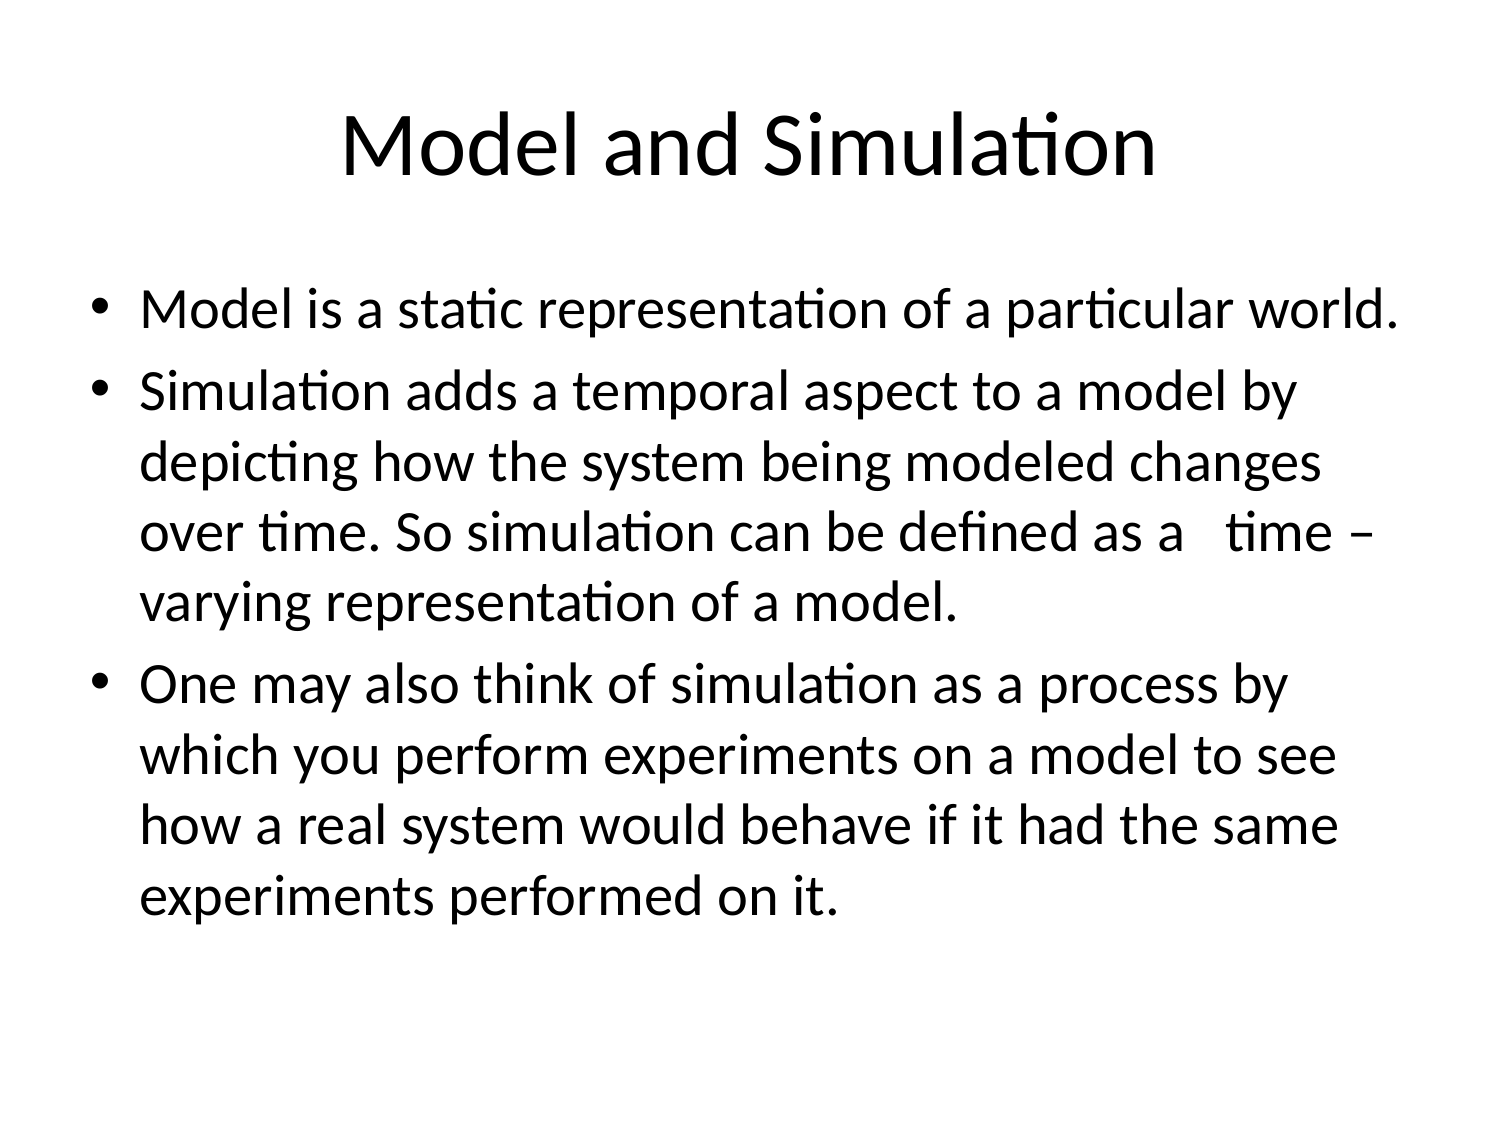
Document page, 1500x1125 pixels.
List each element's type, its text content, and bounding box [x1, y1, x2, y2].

text_box Model and Simulation [75, 45, 1425, 233]
text_box Model is a static representation of a particular world. Simulation adds a temporal aspect to a model by depicting how the system being modeled changes over time. So simulation can be deﬁned as a time – varying representation of a model. One may also think of simulation as a process by which you perform experiments on a model to see how a real system would behave if it had the same experiments performed on it. [75, 262, 1425, 1005]
